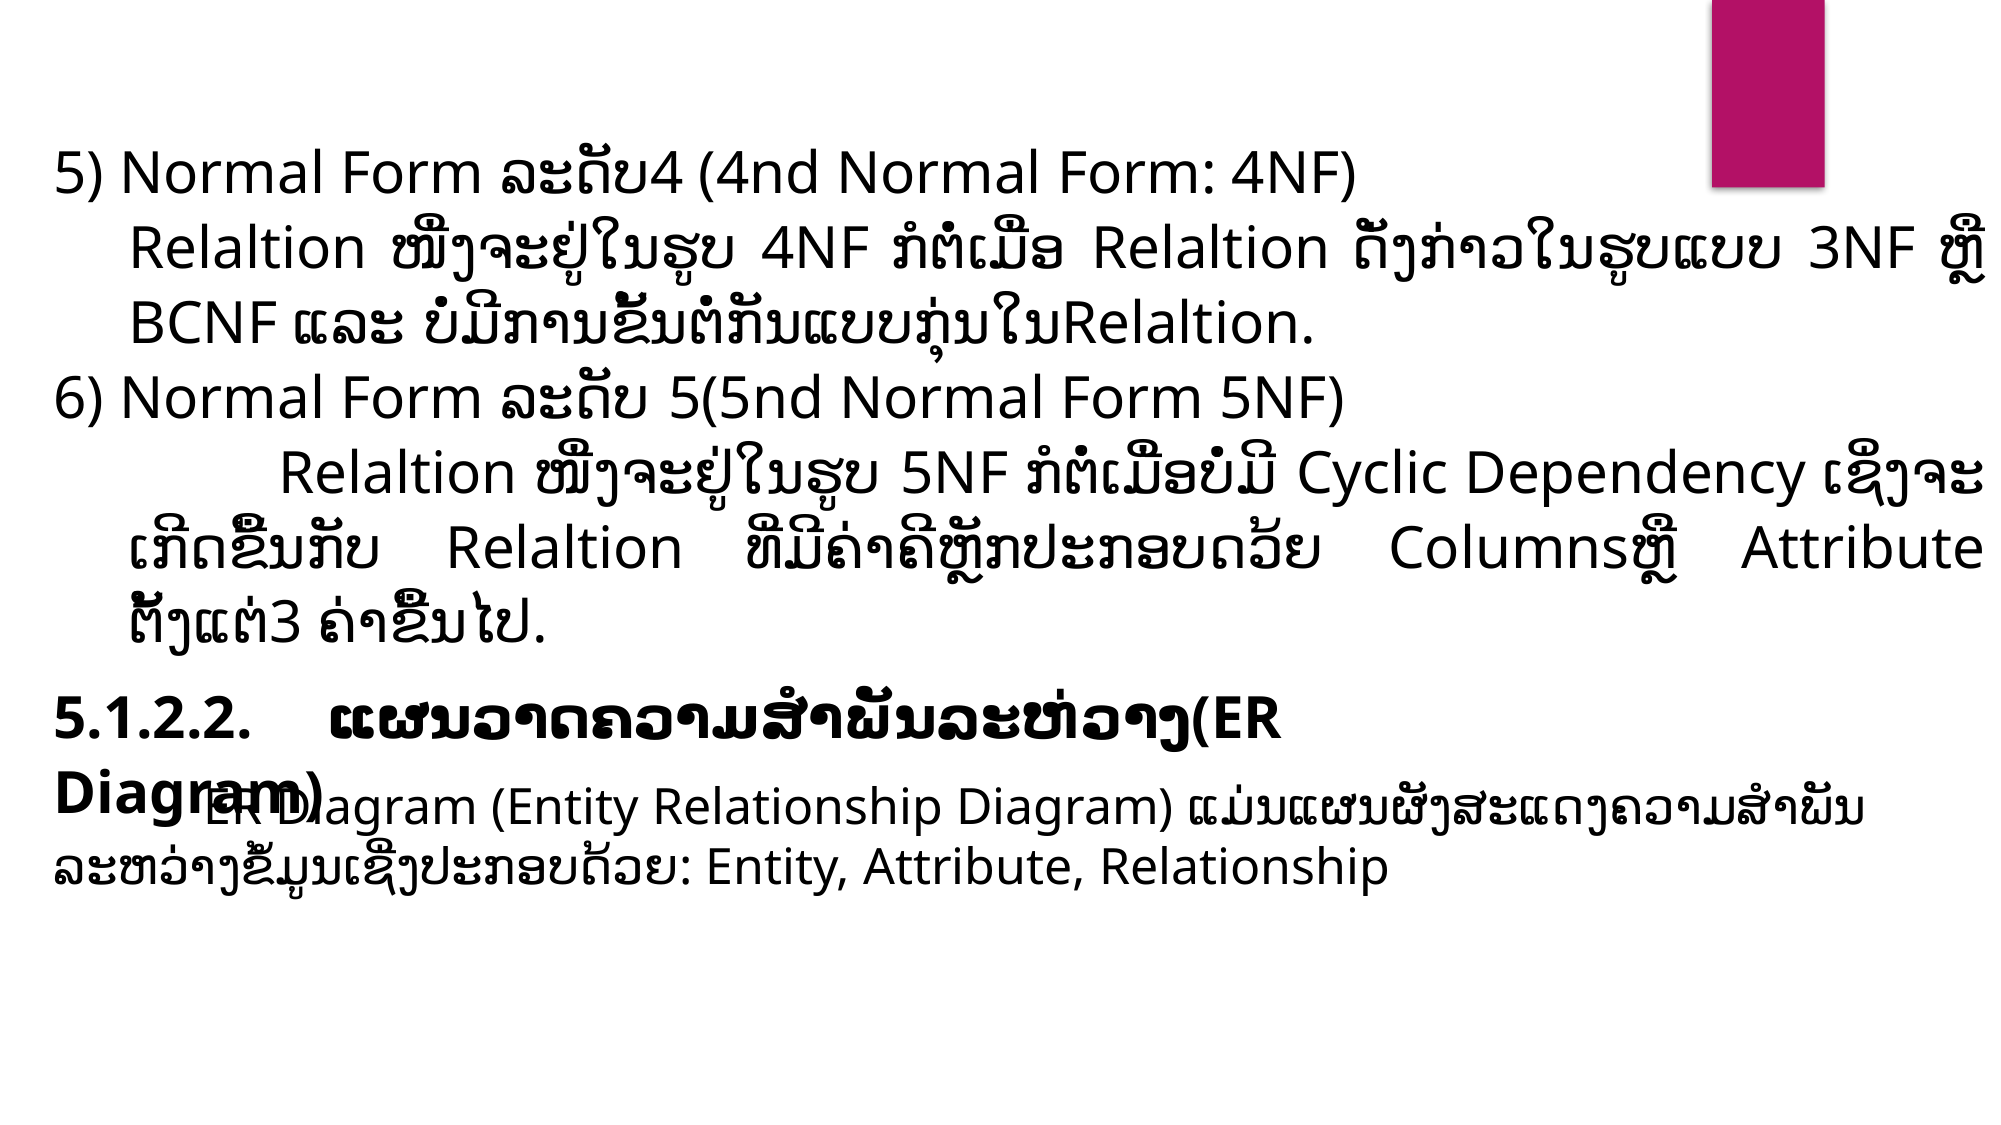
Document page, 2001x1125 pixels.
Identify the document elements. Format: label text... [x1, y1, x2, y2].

text_box ER Diagram (Entity Relationship Diagram) ແມ່ນແຜນຜັງສະແດງຄວາມສຳພັນລະຫວ່າງຂໍ້ມູນເຊີ່ງປະກອບດ້ວຍ: Entity, Attribute, Relationship [38, 767, 1904, 903]
text_box 5.1.2.2. ແຜນວາດຄວາມສຳພັນລະຫ່ວາງ(ER Diagram) [0, 668, 1298, 833]
text_box 5) Normal Form ລະດັບ4 (4nd Normal Form: 4NF) Relaltion ໜື່ງຈະຢູ່ໃນຮູບ 4NF ກໍຕໍ່ເມື່ອ Relaltion ດັ່ງກ່າວໃນຮູບແບບ 3NF ຫຼື BCNF ແລະ ບໍ່ມີການຂັ້ນຕໍ່ກັນແບບກຸ່ນໃນRelaltion. 6) Normal Form ລະດັບ 5(5nd Normal Form 5NF) Relaltion ໜື່ງຈະຢູ່ໃນຮູບ 5NF ກໍຕໍ່ເມື່ອບໍ່ມີ Cyclic Dependency ເຊິ່ງຈະເກີດຂື້ນກັບ Relaltion ທີ່ມີຄ່າຄີຫຼັກປະກອບດວ້ຍ Columnsຫຼື Attribute ຕັ້ງແຕ່3 ຄ່າຂື້ນໄປ. [38, 123, 2000, 662]
